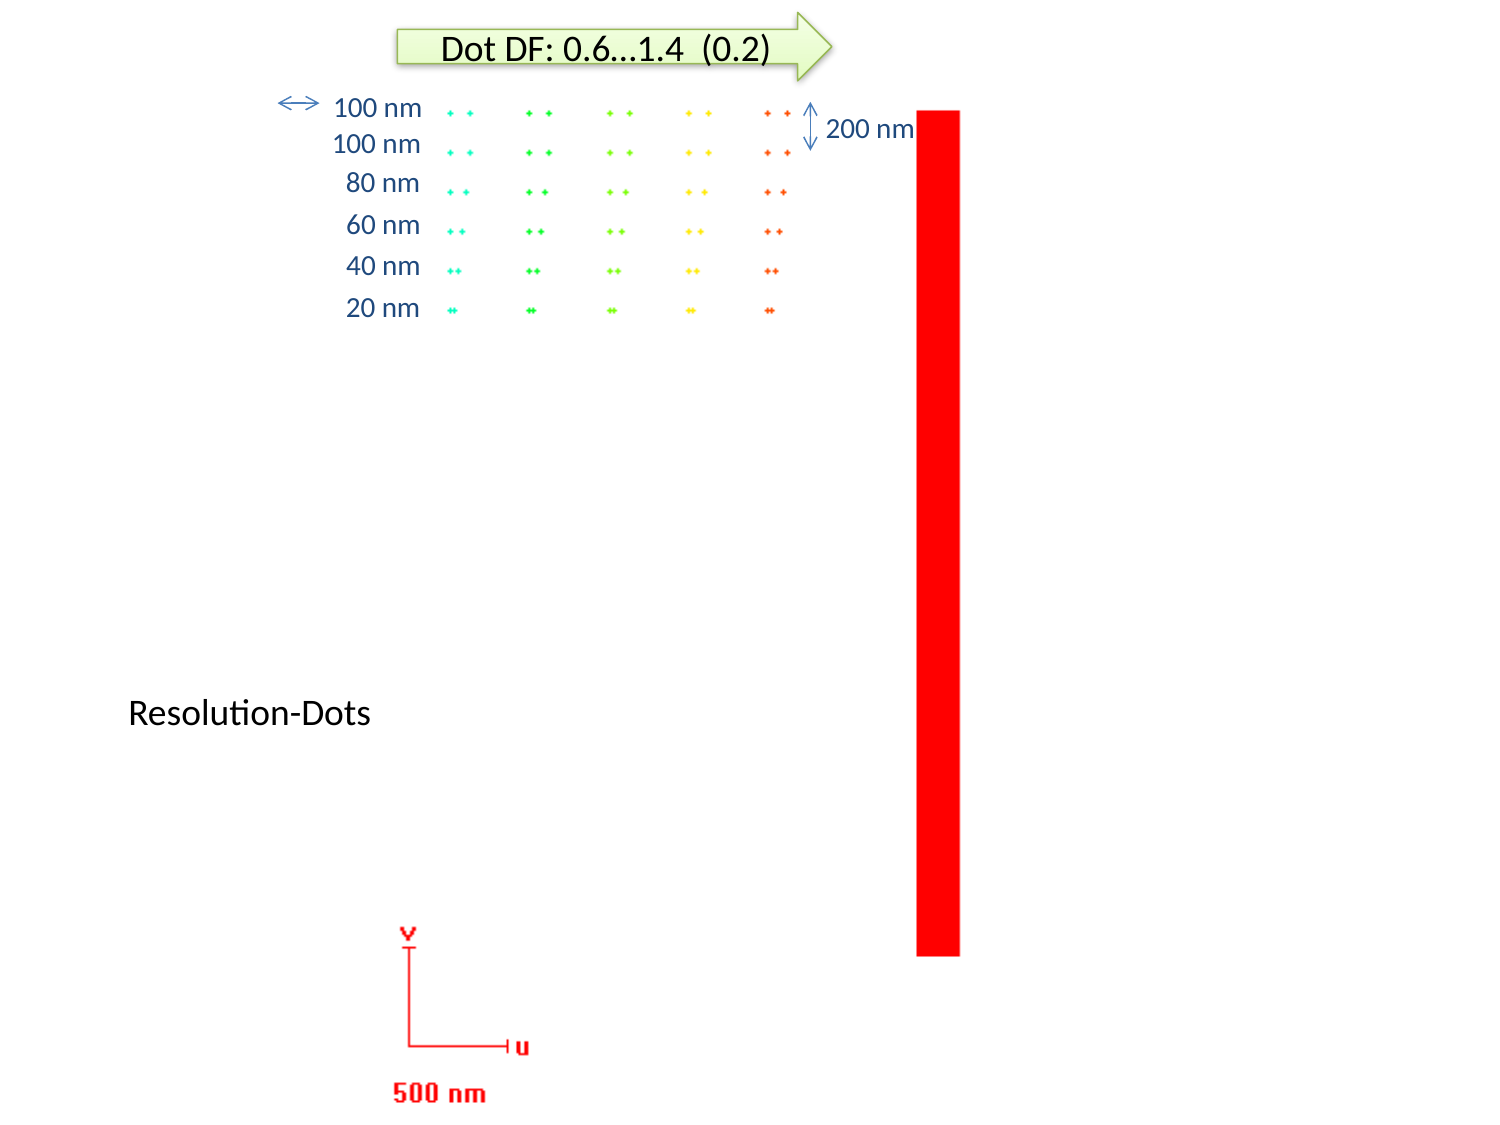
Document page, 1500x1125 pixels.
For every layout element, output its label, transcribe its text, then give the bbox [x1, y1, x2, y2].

text_box Resolution-Dots [113, 680, 374, 741]
picture [379, 56, 1105, 1112]
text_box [277, 12, 928, 327]
